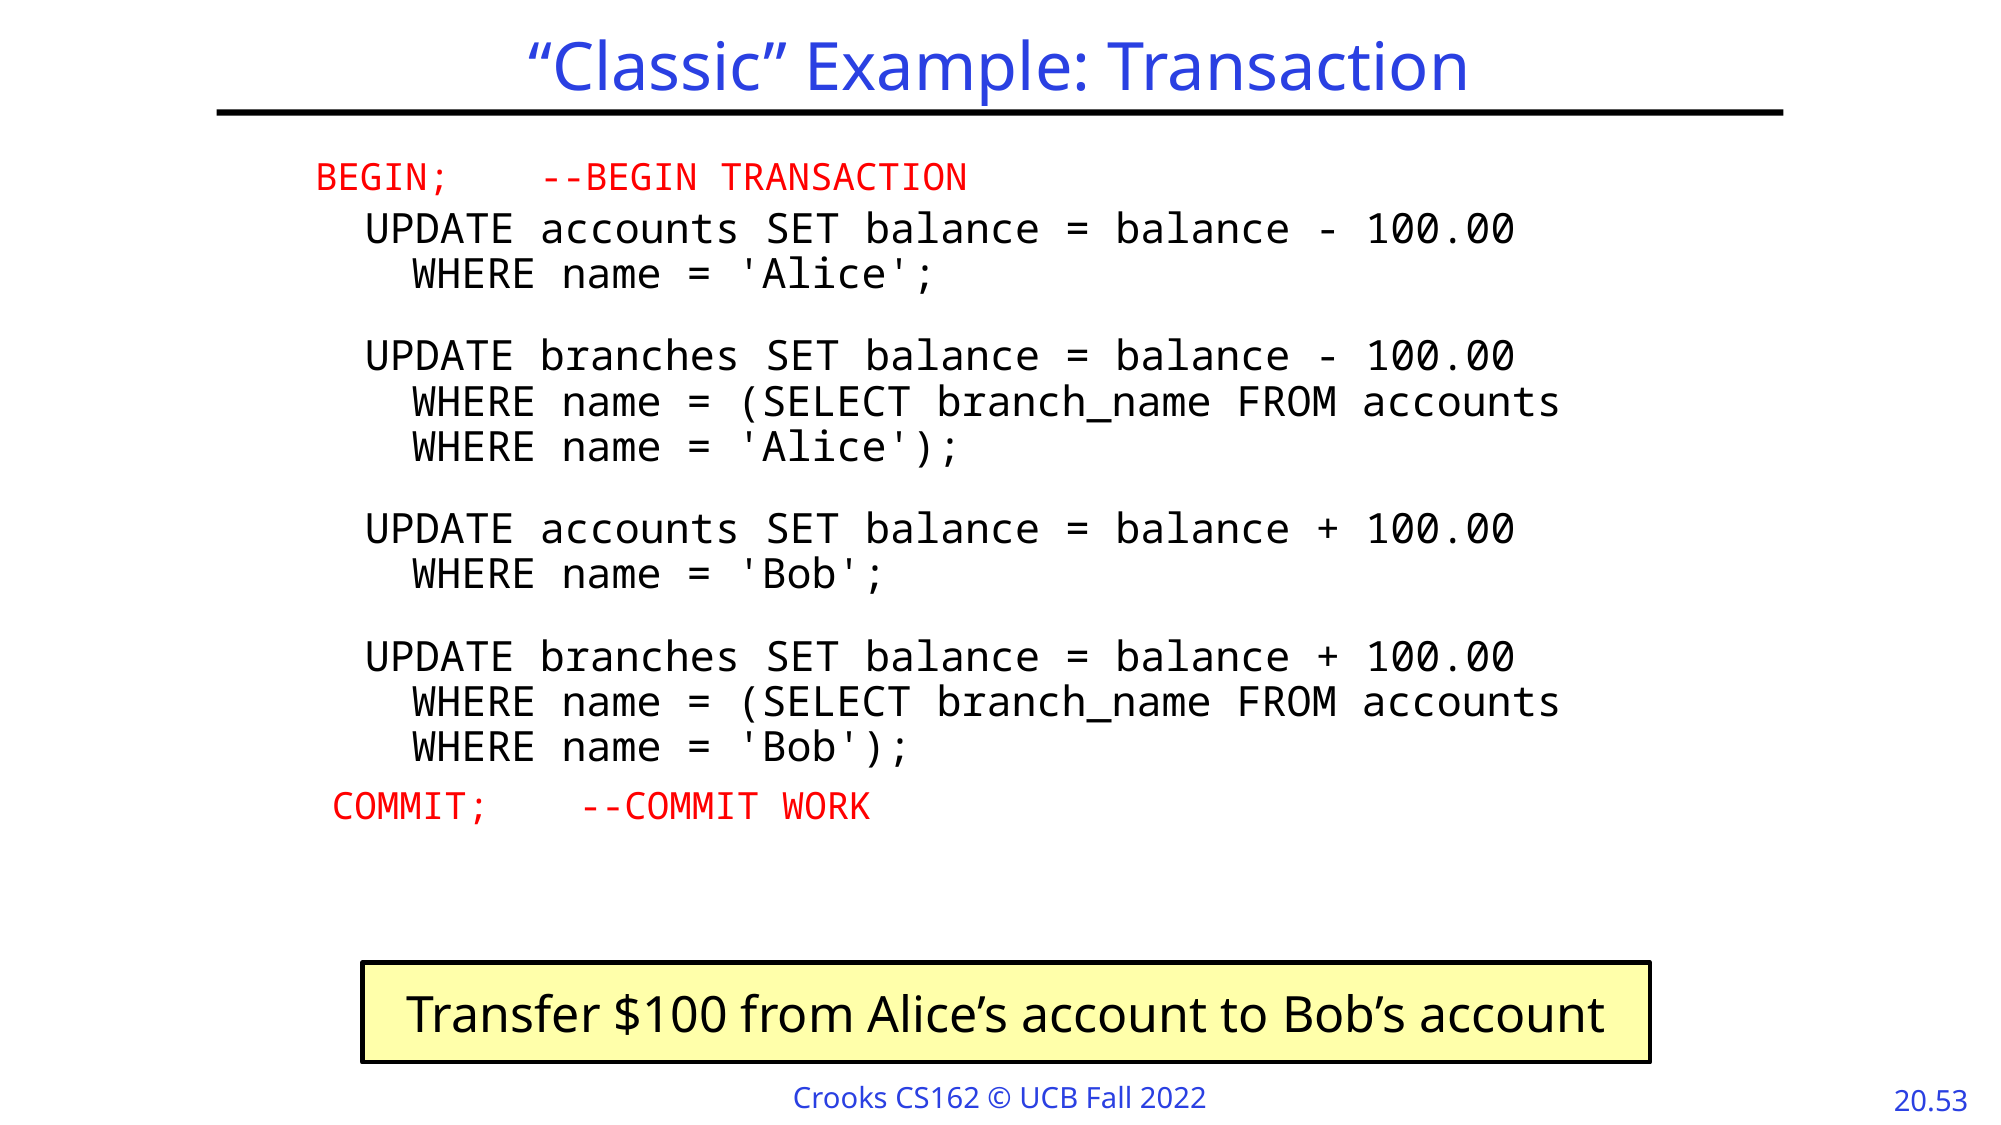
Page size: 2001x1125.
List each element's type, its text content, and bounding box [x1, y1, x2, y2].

list UPDATE accounts SET balance = balance - 100.00 WHERE name = 'Alice'; UPDATE branches SET balance = balance - 100.00 WHERE name = (SELECT branch_name FROM accounts WHERE name = 'Alice'); UPDATE accounts SET balance = balance + 100.00 WHERE name = 'Bob'; UPDATE branches SET balance = balance + 100.00 WHERE name = (SELECT branch_name FROM accounts WHERE name = 'Bob'); [350, 200, 1638, 950]
text_box Transfer $100 from Alice’s account to Bob’s account [362, 962, 1650, 1063]
footer [353, 1058, 829, 1125]
text_box BEGIN; --BEGIN TRANSACTION [300, 145, 983, 206]
text_box COMMIT; --COMMIT WORK [317, 774, 887, 835]
title “Classic” Example: Transaction [0, 0, 2000, 138]
